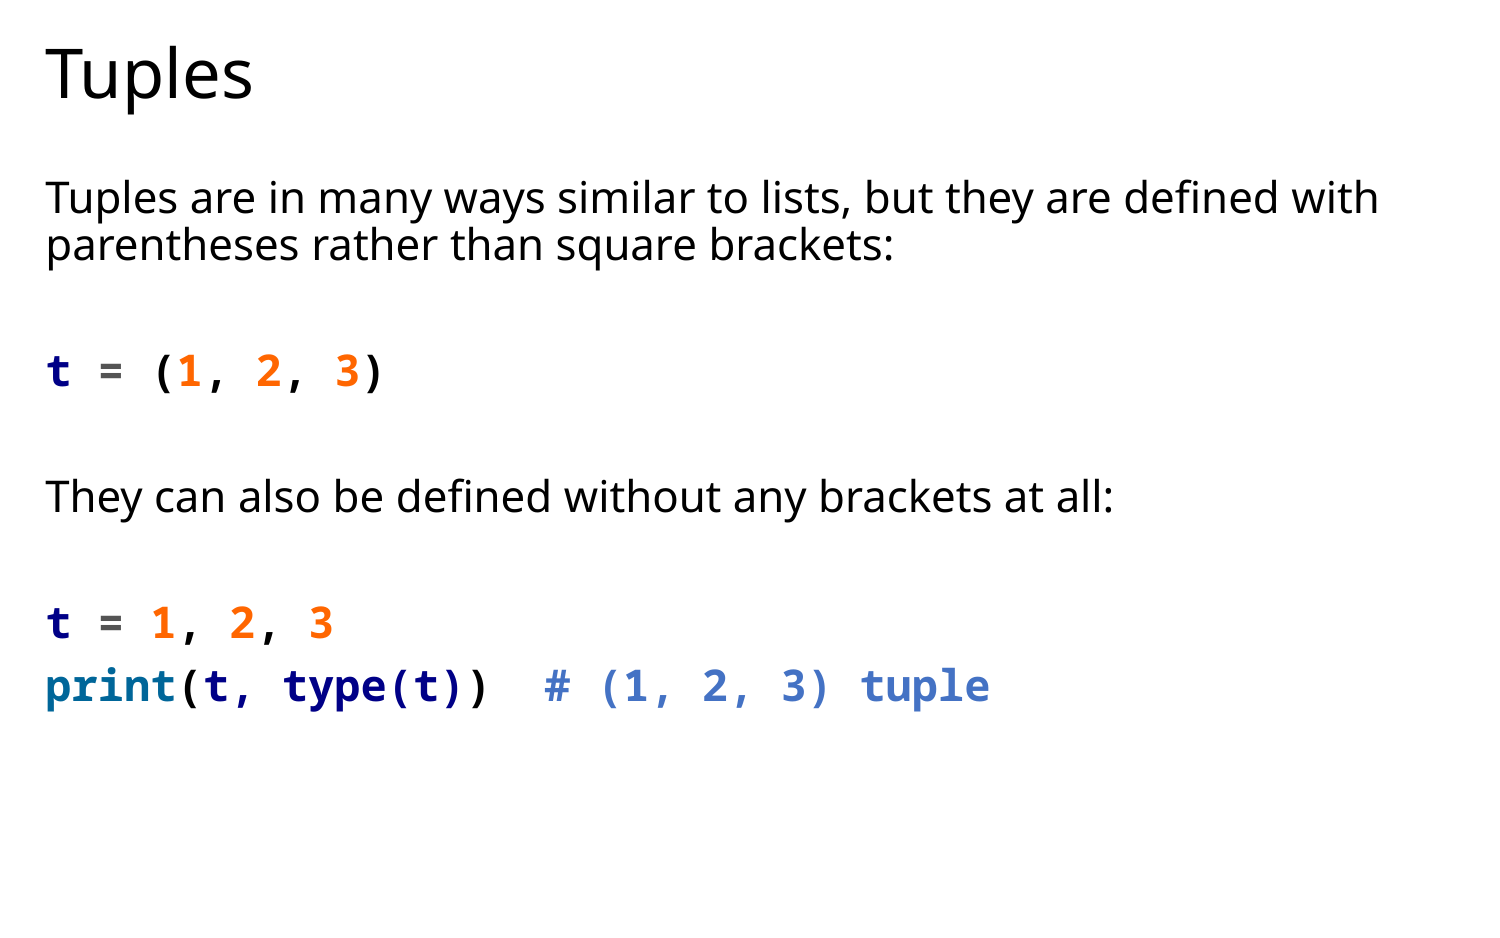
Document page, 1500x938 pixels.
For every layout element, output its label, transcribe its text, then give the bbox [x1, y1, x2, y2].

title Tuples [30, 20, 1188, 132]
list Tuples are in many ways similar to lists, but they are defined with parentheses rather than square brackets: t = (1, 2, 3) They can also be defined without any brackets at all: t = 1, 2, 3 print(t, type(t)) # (1, 2, 3) tuple [30, 132, 1455, 890]
